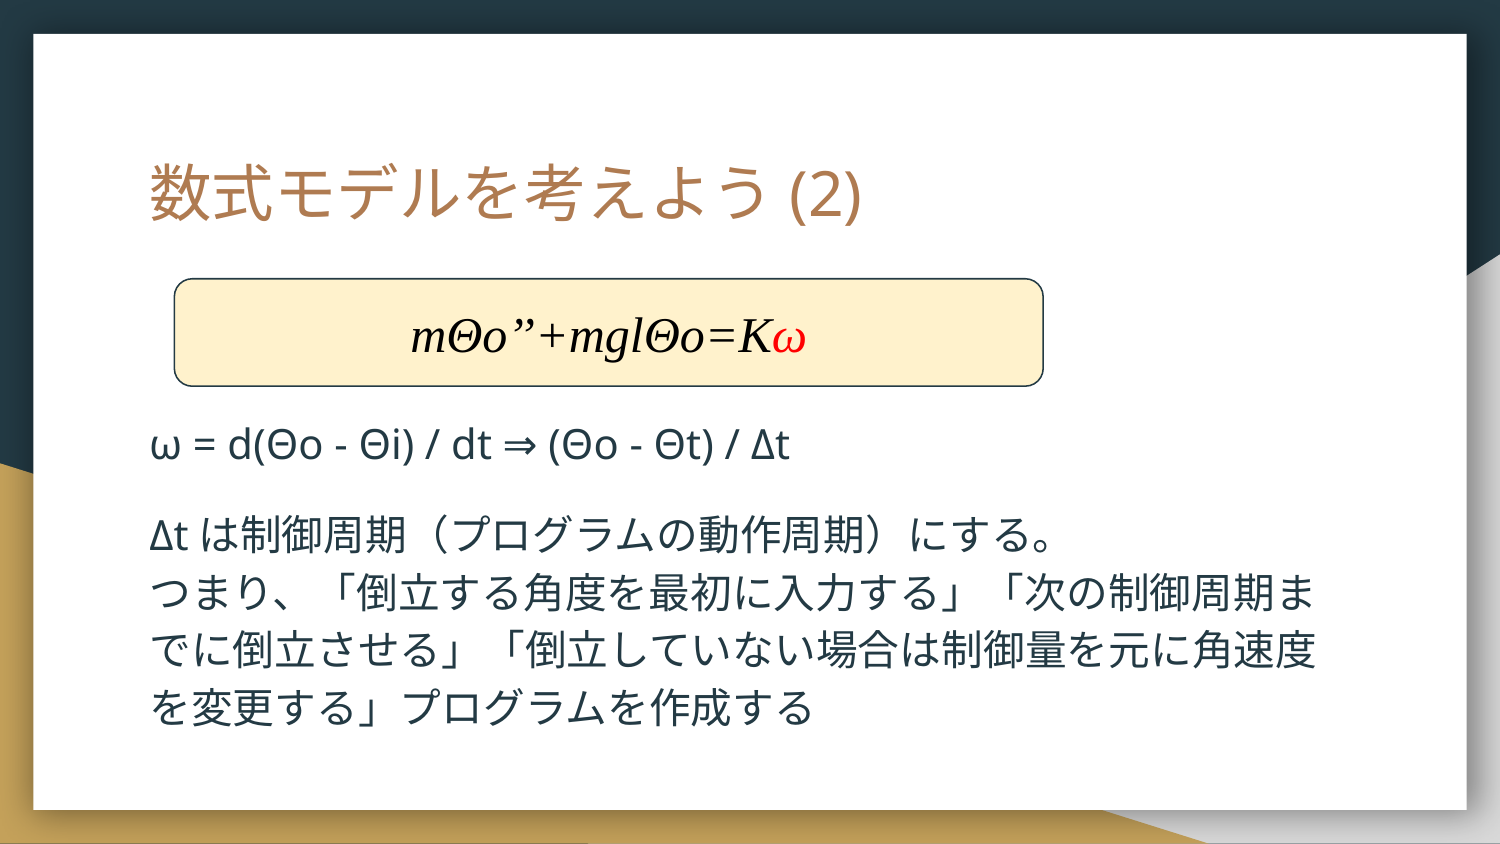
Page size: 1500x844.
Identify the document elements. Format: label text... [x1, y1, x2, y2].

title 数式モデルを考えよう(2) [134, 138, 1366, 296]
text_box mΘo’’+mglΘo=Kω [174, 278, 1044, 387]
list ω = d(Θo - Θi) / dt ⇒ (Θo - Θt) / Δt Δtは制御周期（プログラムの動作周期）にする。 つまり、「倒立する角度を最初に入力する」「次の制御周期までに倒立させる」「倒立していない場合は制御量を元に角速度を変更する」プログラムを作成する [134, 395, 1366, 764]
